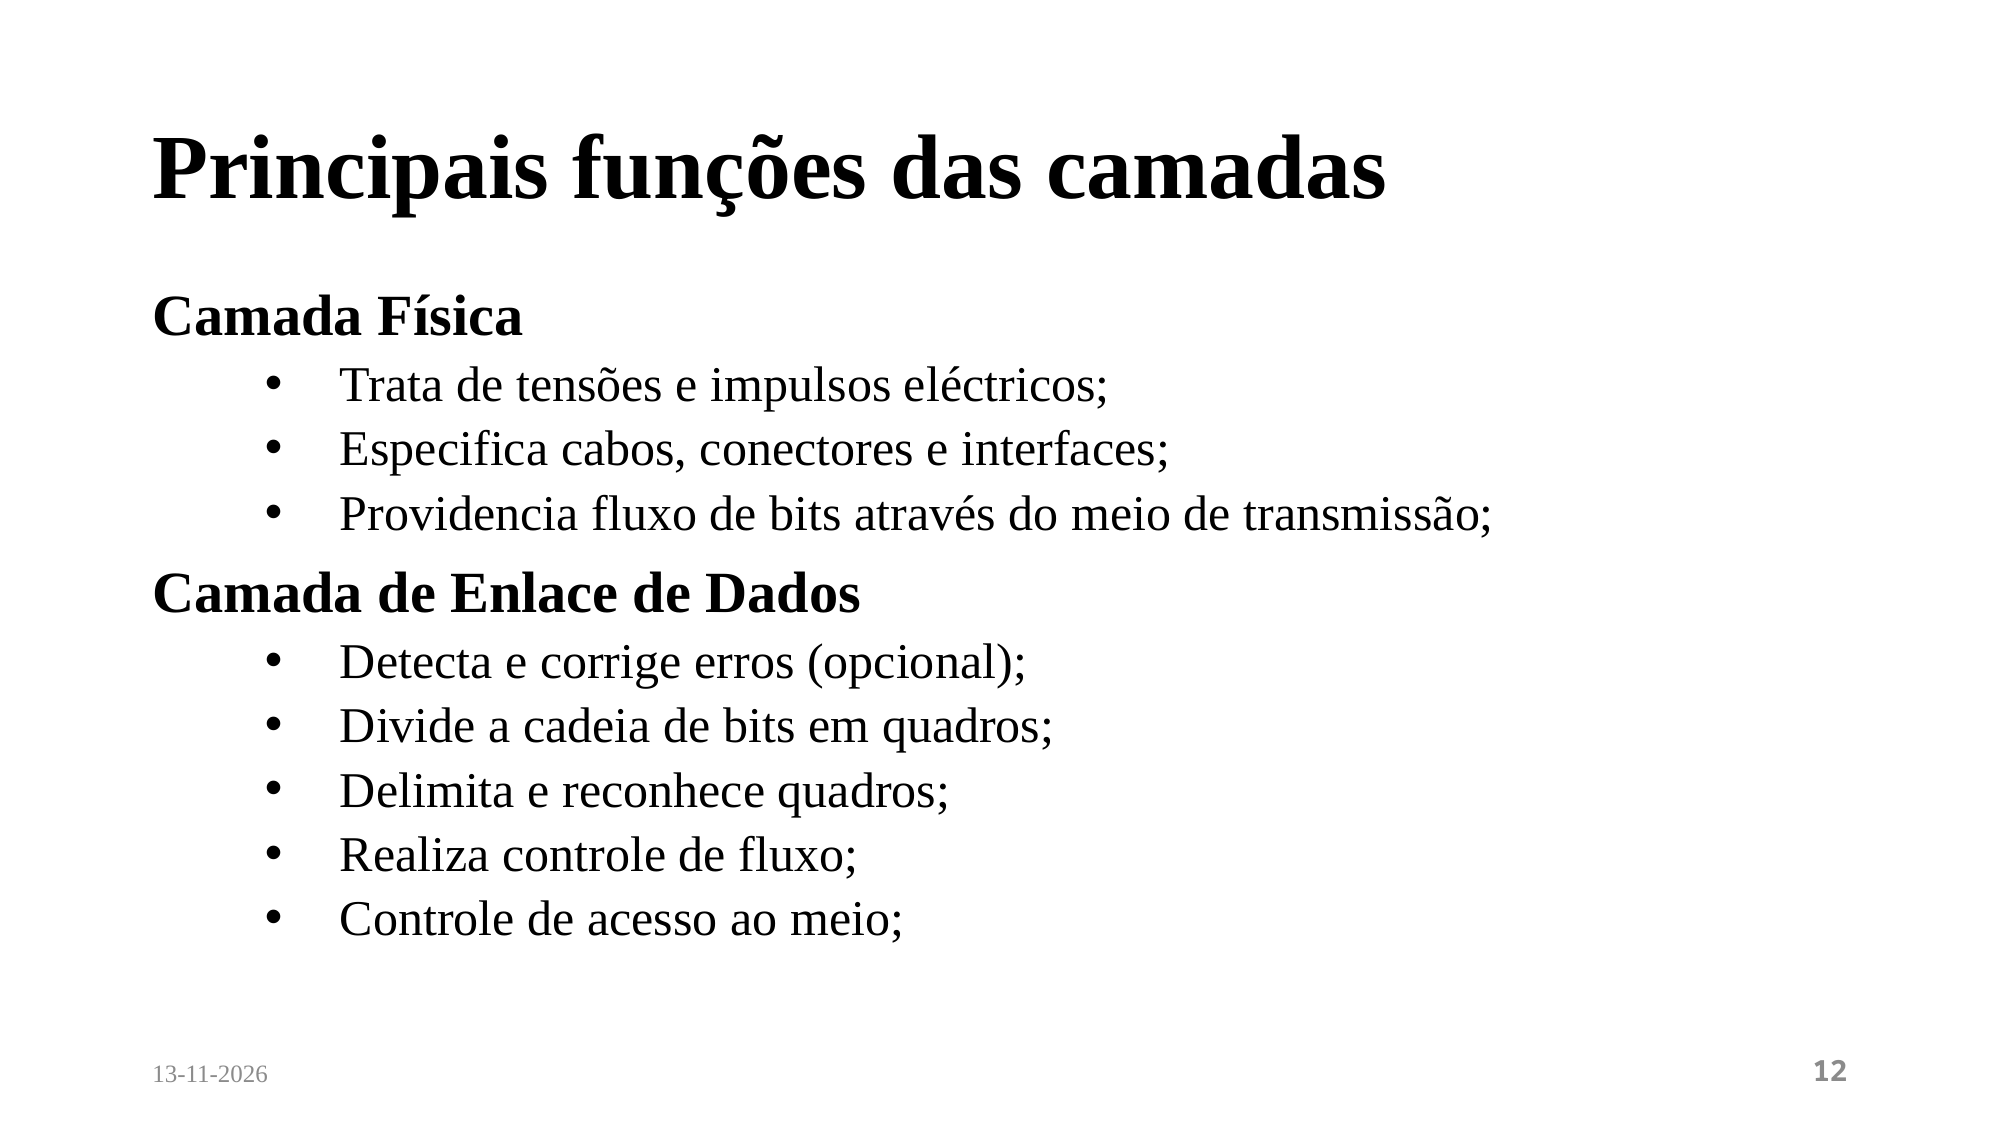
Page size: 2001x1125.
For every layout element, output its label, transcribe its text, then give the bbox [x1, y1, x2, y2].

title Principais funções das camadas [137, 59, 1863, 277]
list Camada Física Trata de tensões e impulsos eléctricos; Especifica cabos, conectores e interfaces; Providencia fluxo de bits através do meio de transmissão; Camada de Enlace de Dados Detecta e corrige erros (opcional); Divide a cadeia de bits em quadros; Delimita e reconhece quadros; Realiza controle de fluxo; Controle de acesso ao meio; [137, 277, 1863, 992]
slide_number 12 [1412, 1042, 1863, 1103]
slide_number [137, 1042, 588, 1103]
